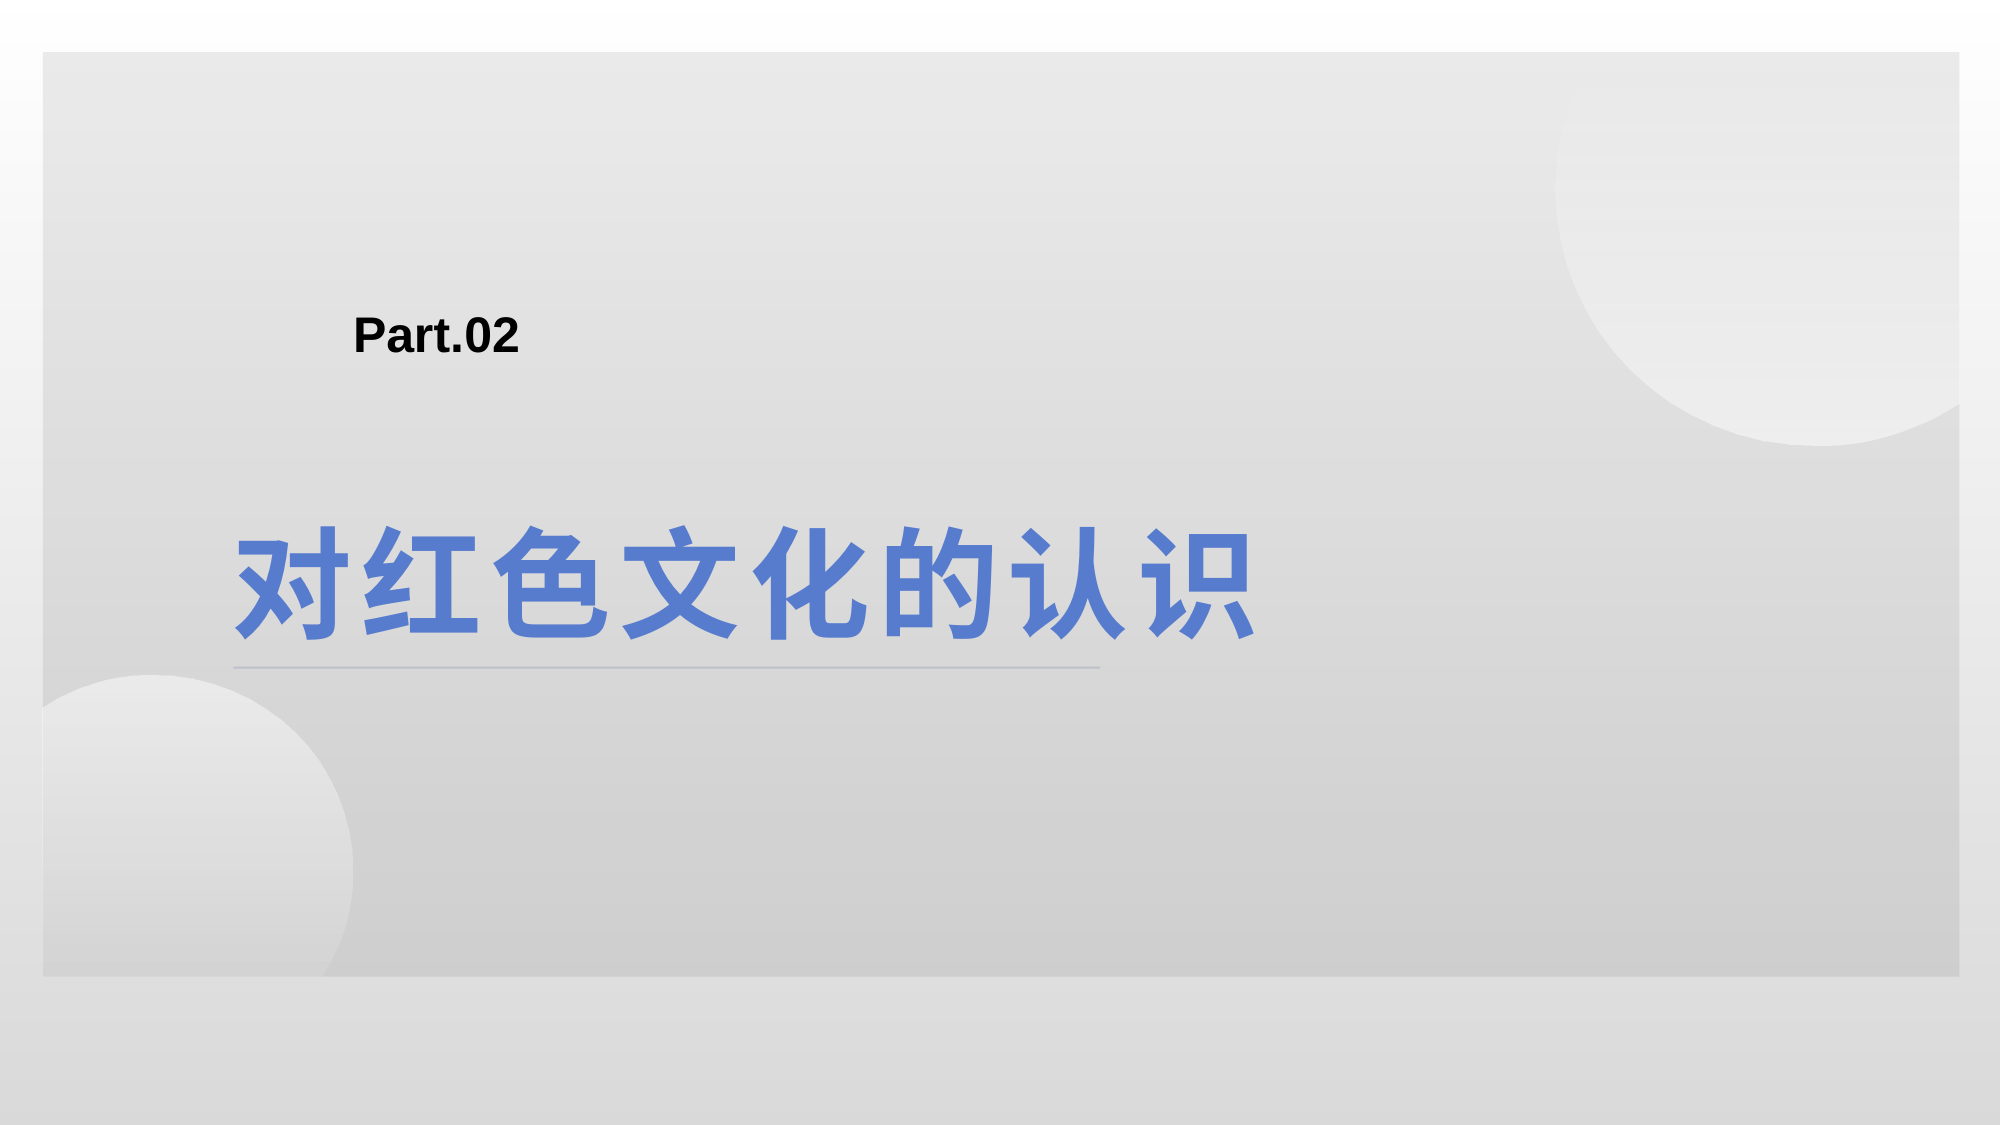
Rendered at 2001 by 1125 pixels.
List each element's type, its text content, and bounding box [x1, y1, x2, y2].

text_box 对红色文化的认识 [216, 389, 1309, 654]
text_box Part.02 [338, 295, 1147, 369]
